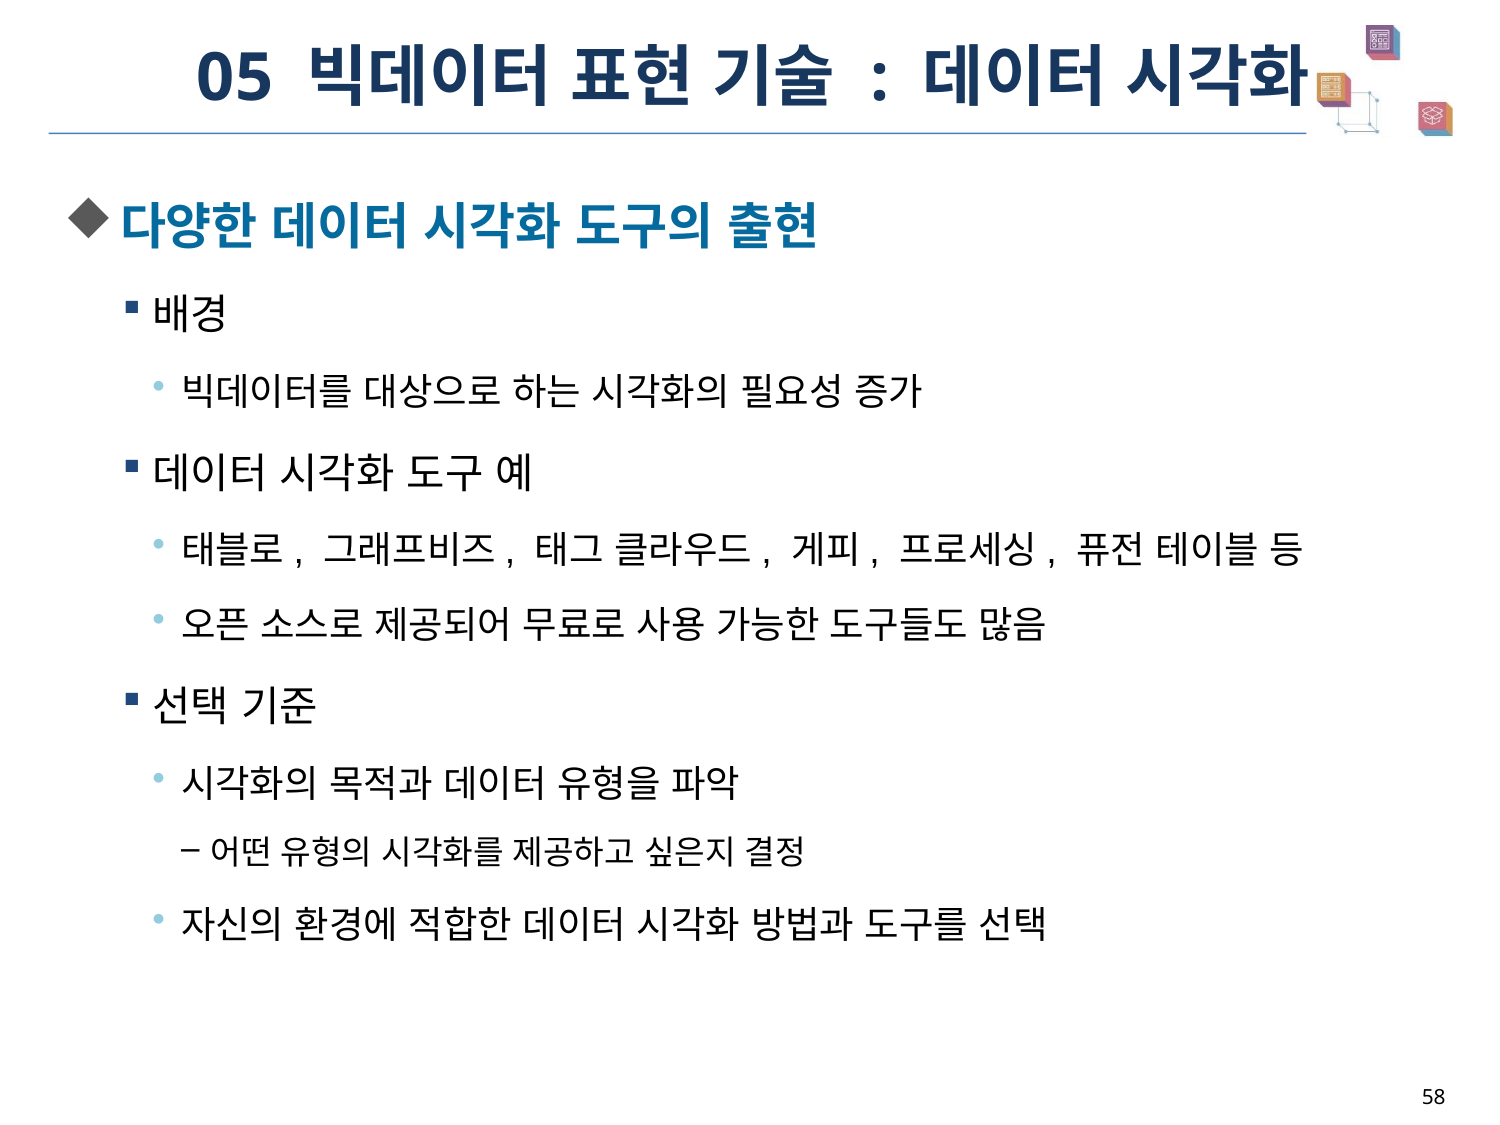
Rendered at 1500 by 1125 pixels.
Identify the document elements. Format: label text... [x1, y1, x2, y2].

title 05 빅데이터 표현 기술 : 데이터 시각화 [48, 25, 1459, 123]
list 다양한 데이터 시각화 도구의 출현 배경 빅데이터를 대상으로 하는 시각화의 필요성 증가 데이터 시각화 도구 예 태블로, 그래프비즈, 태그 클라우드, 게피, 프로세싱, 퓨전 테이블 등 오픈 소스로 제공되어 무료로 사용 가능한 도구들도 많음 선택 기준 시각화의 목적과 데이터 유형을 파악 어떤 유형의 시각화를 제공하고 싶은지 결정 자신의 환경에 적합한 데이터 시각화 방법과 도구를 선택 [48, 187, 1474, 1097]
picture [1316, 123, 1453, 138]
